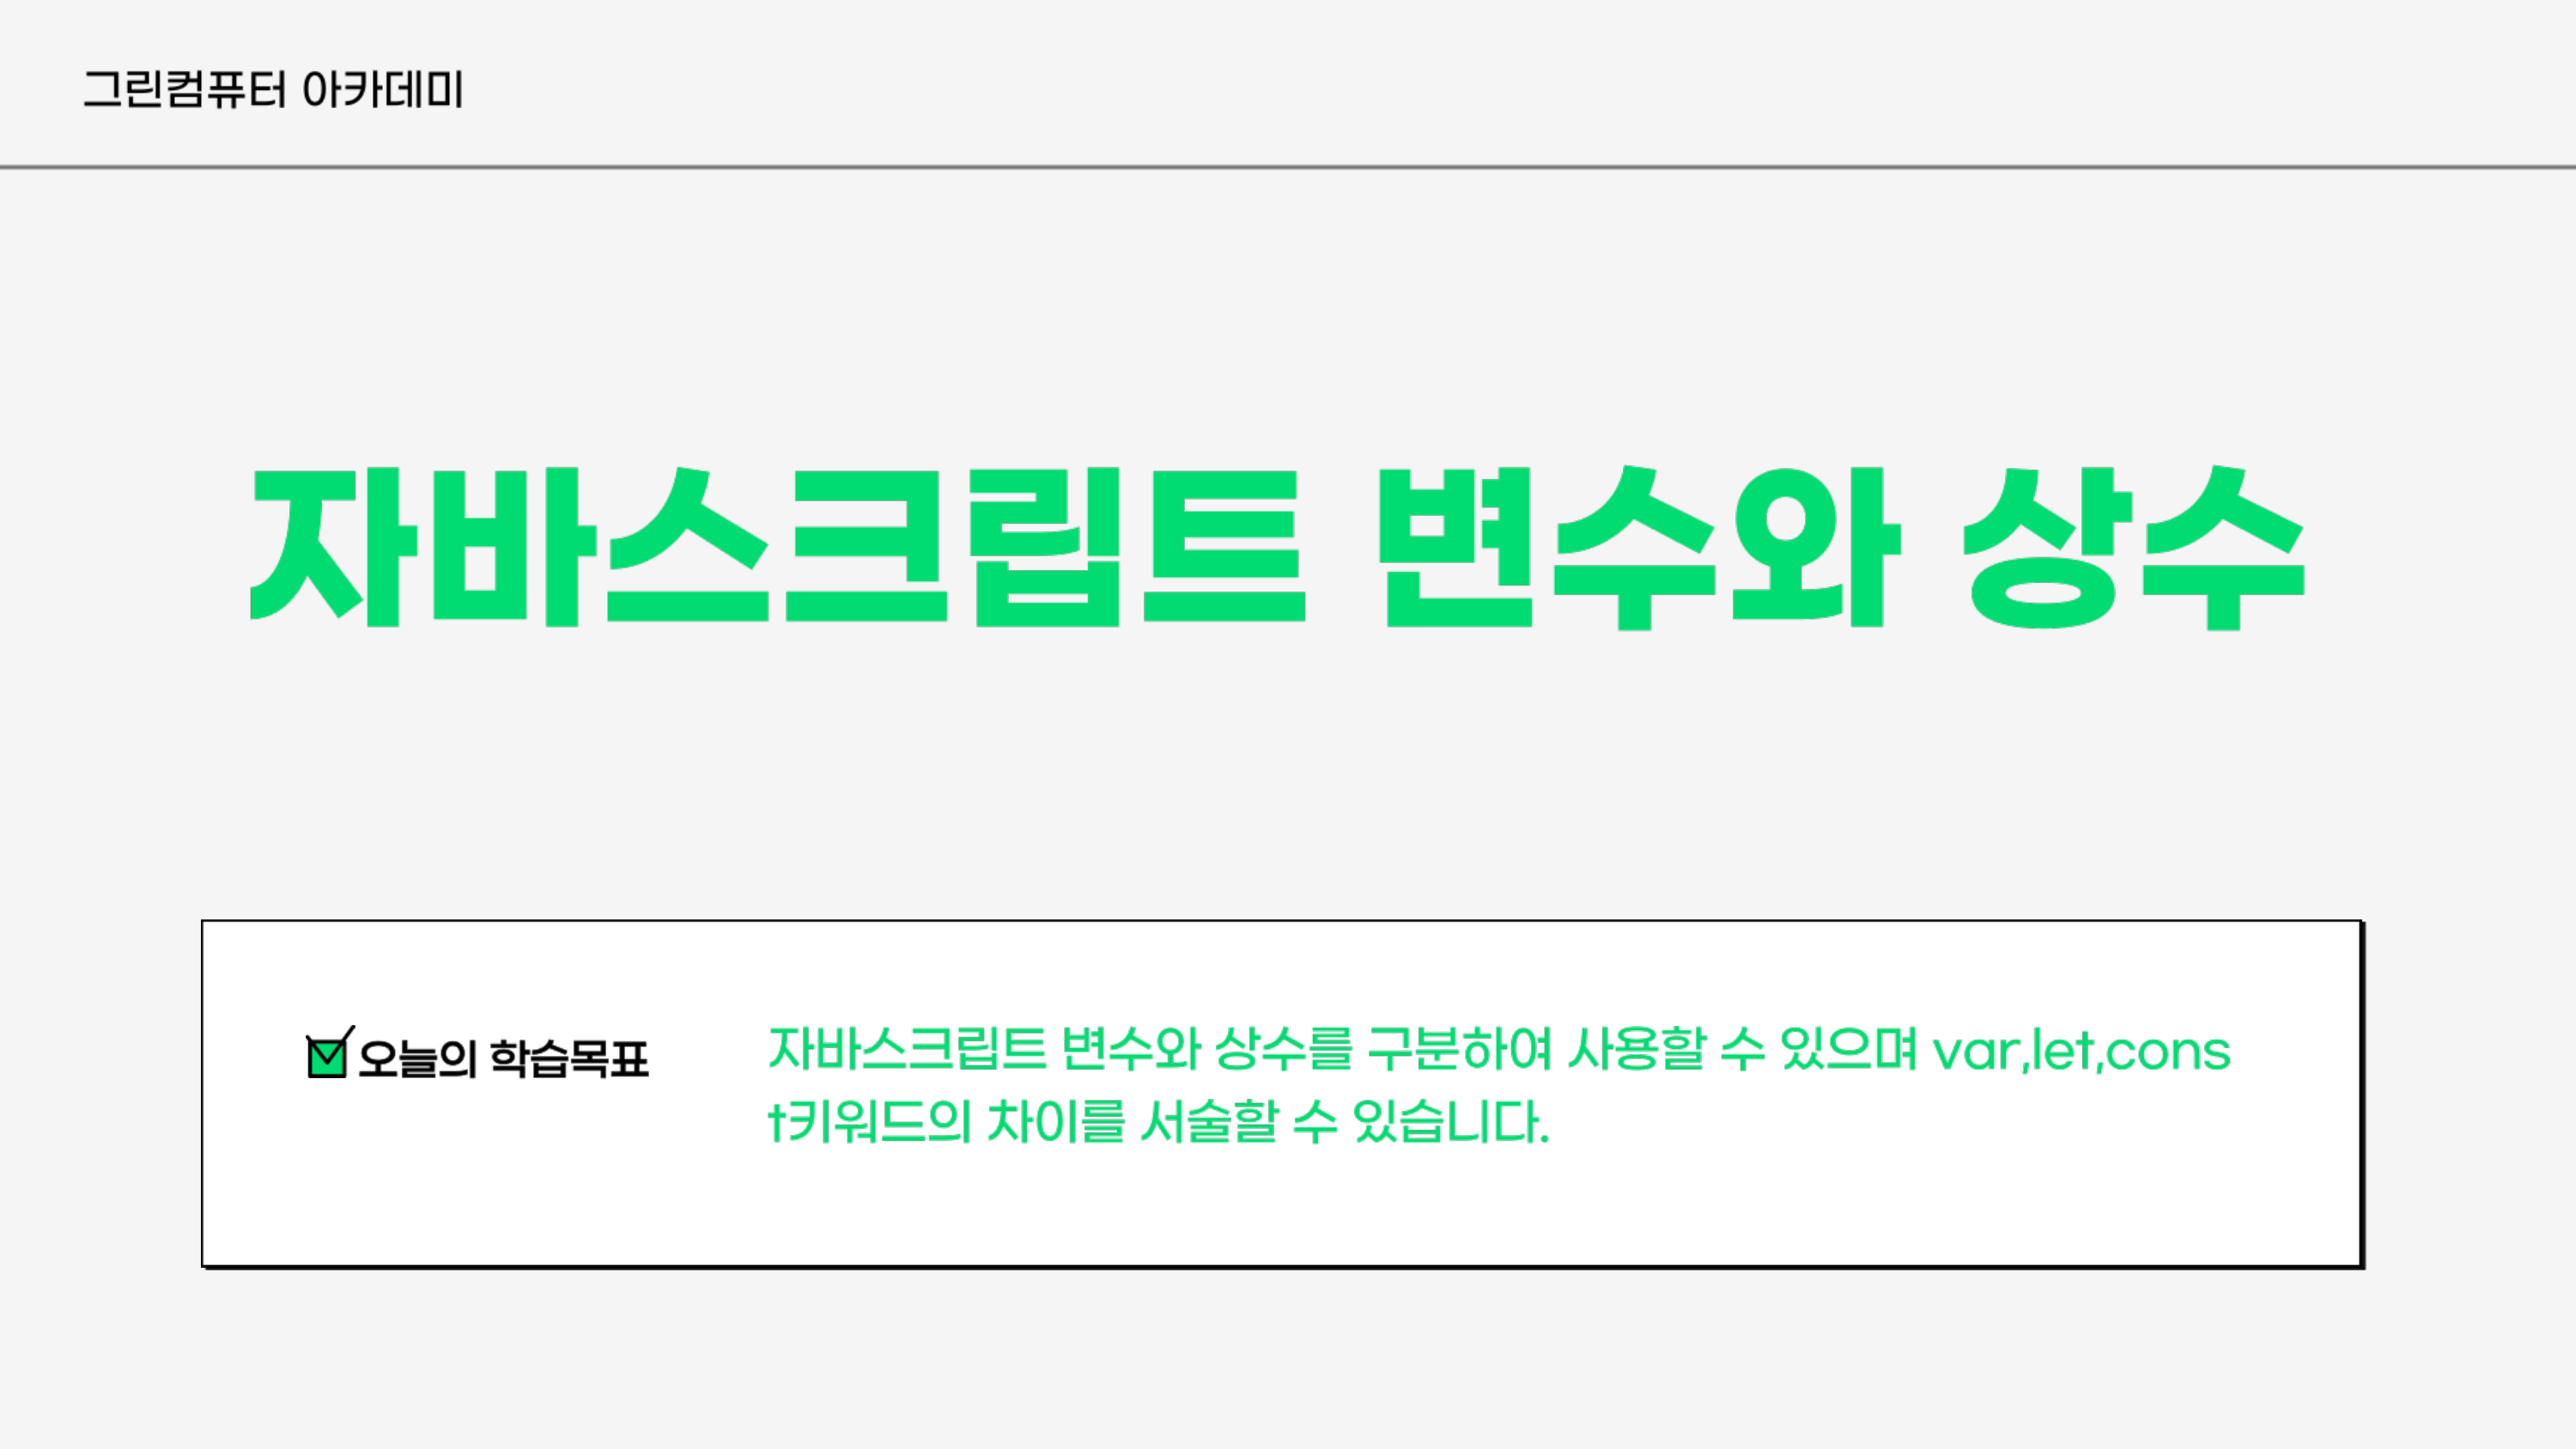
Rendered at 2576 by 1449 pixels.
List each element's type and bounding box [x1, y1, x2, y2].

picture [76, 57, 486, 143]
text_box [0, 159, 2576, 175]
text_box [306, 1025, 685, 1094]
picture [0, 407, 2576, 1445]
text_box [201, 919, 2362, 1268]
